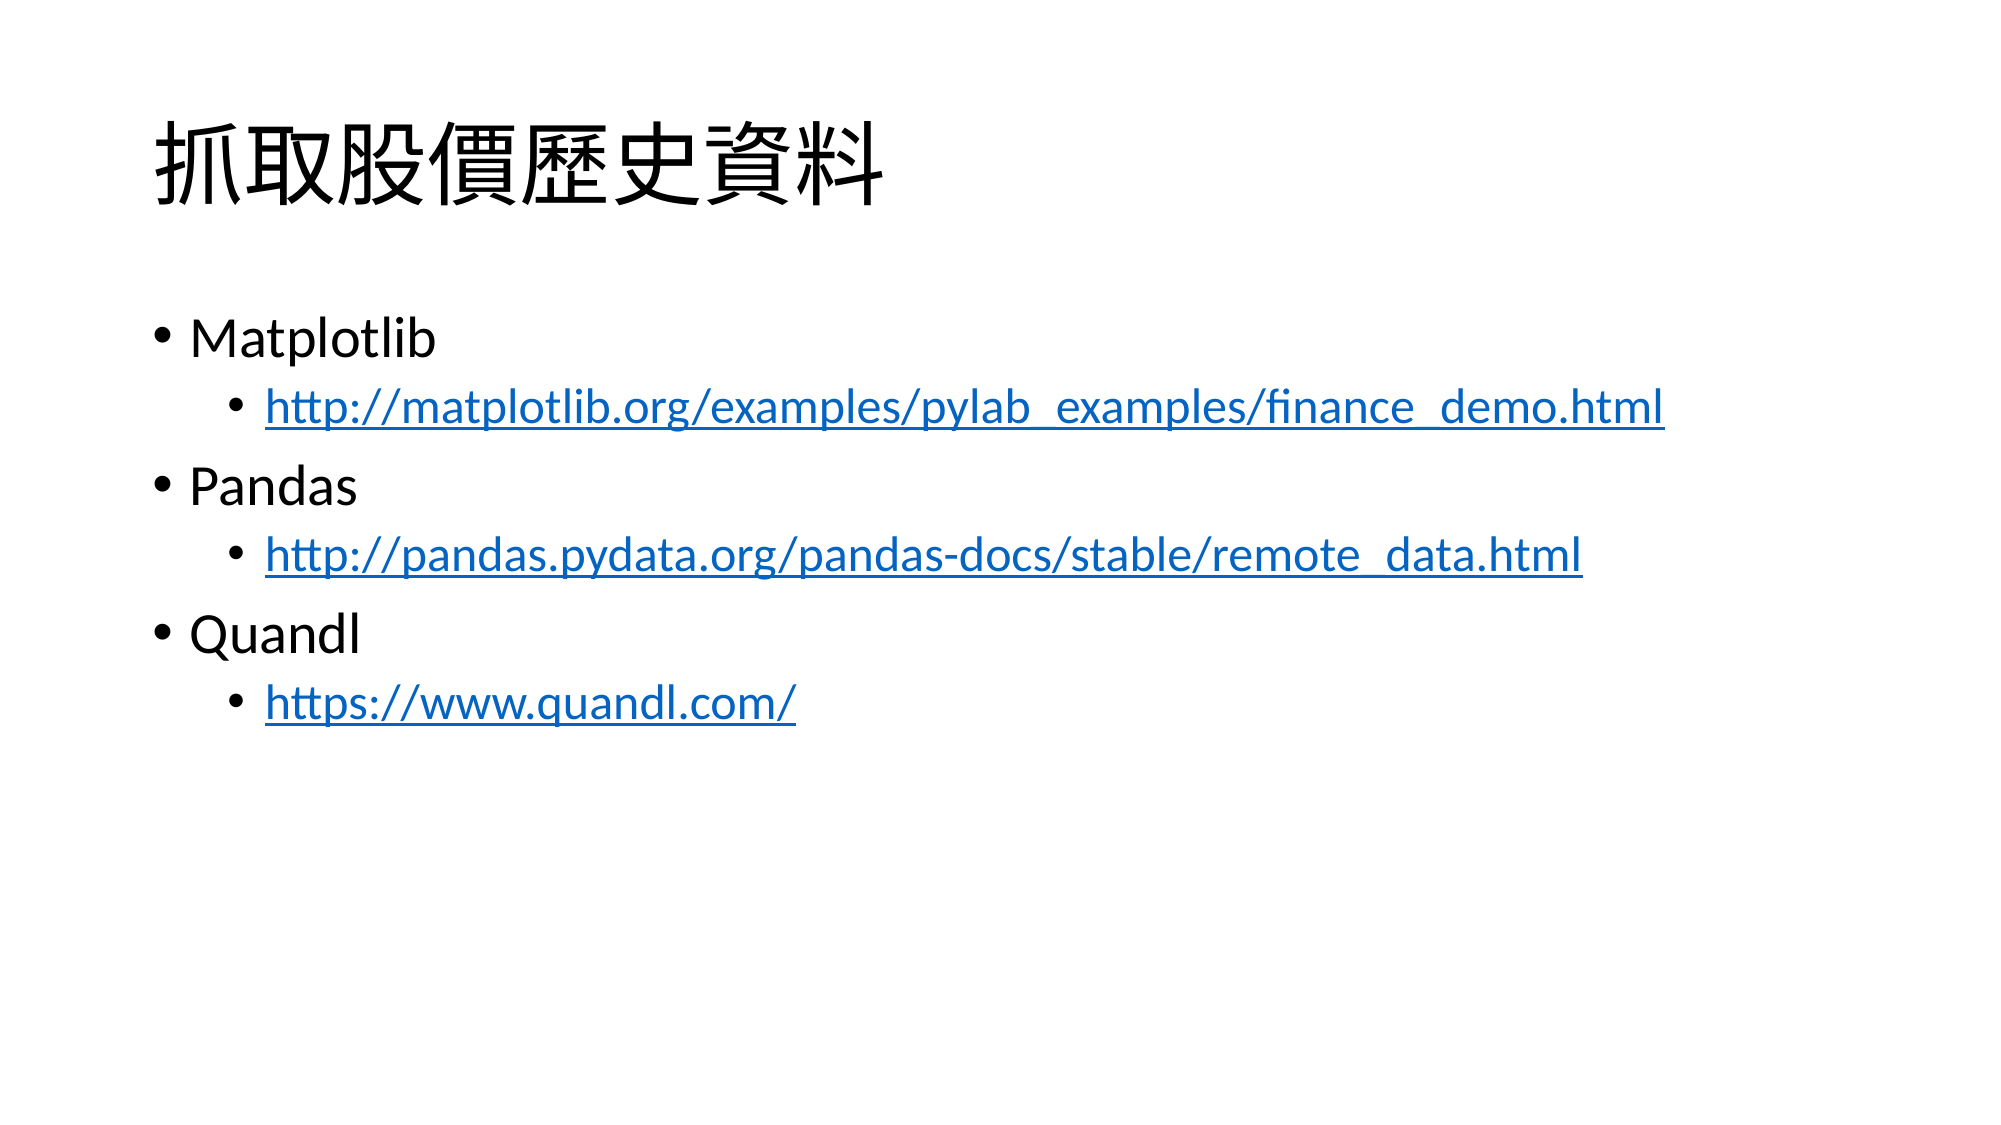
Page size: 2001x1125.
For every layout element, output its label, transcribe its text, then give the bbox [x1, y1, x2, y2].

title 抓取股價歷史資料 [137, 59, 1863, 278]
list Matplotlib http://matplotlib.org/examples/pylab_examples/finance_demo.html Pandas http://pandas.pydata.org/pandas-docs/stable/remote_data.html Quandl https://www.quandl.com/ [137, 299, 1863, 1014]
